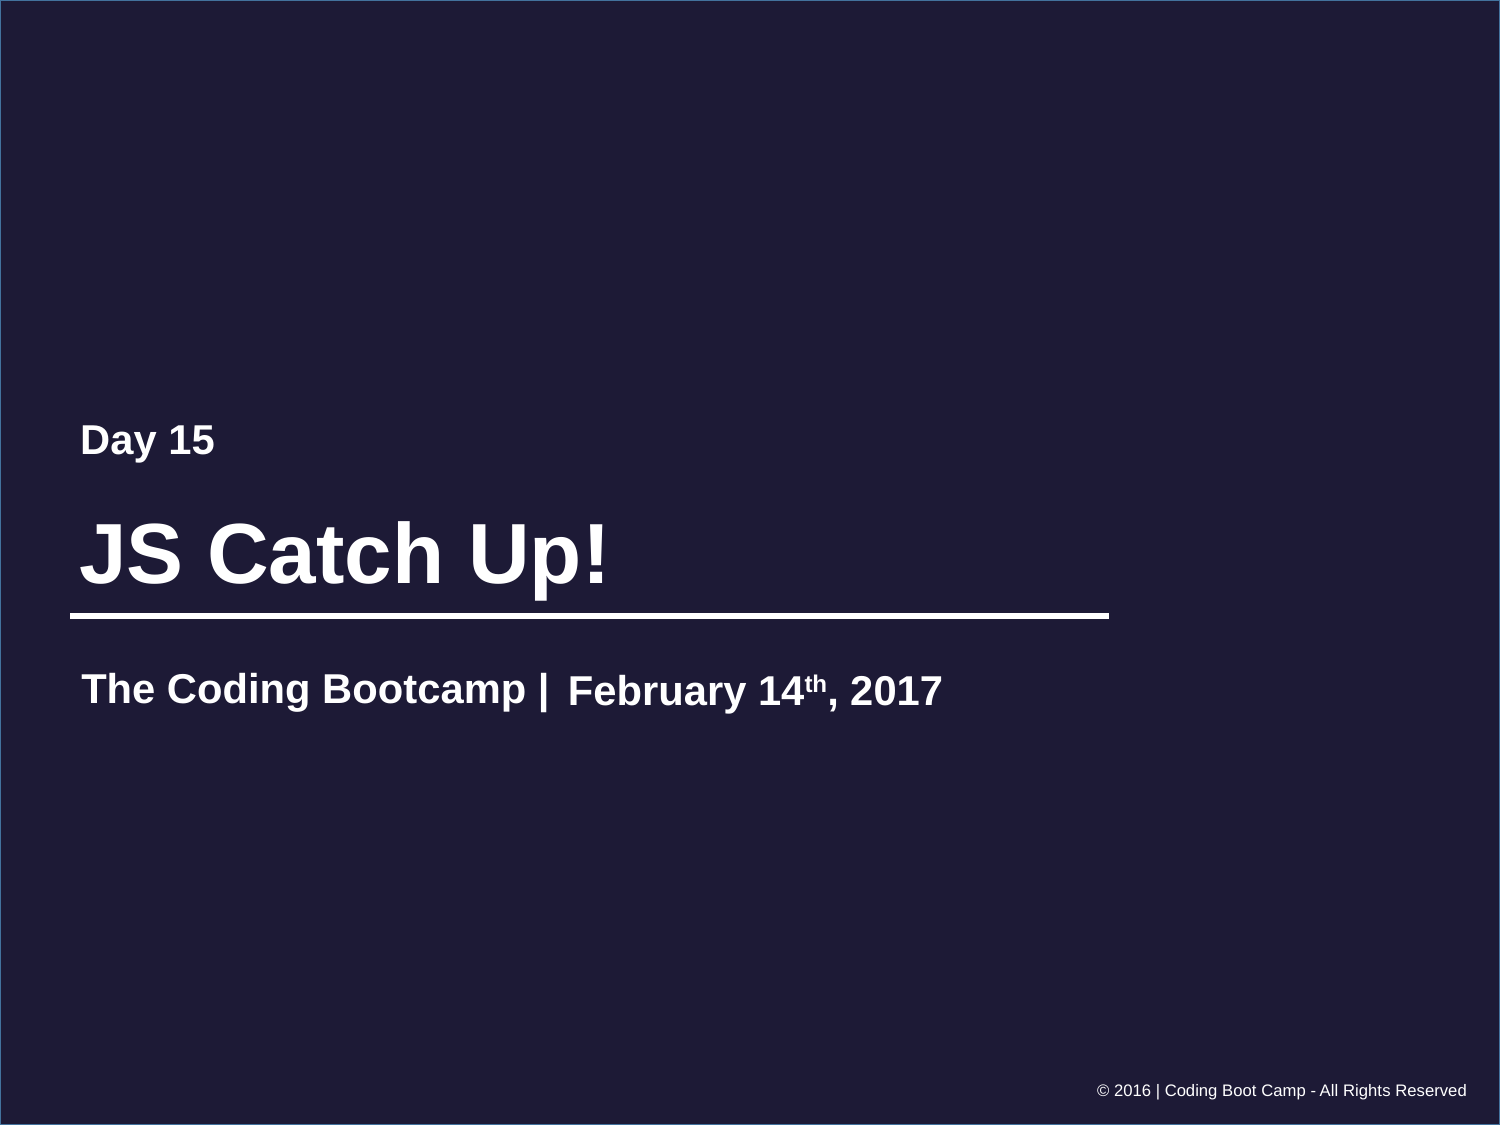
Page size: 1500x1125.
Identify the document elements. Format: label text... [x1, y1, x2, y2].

list Day 15 [65, 410, 509, 474]
list February 14th, 2017 [552, 661, 1038, 725]
title JS Catch Up! [64, 484, 1415, 628]
